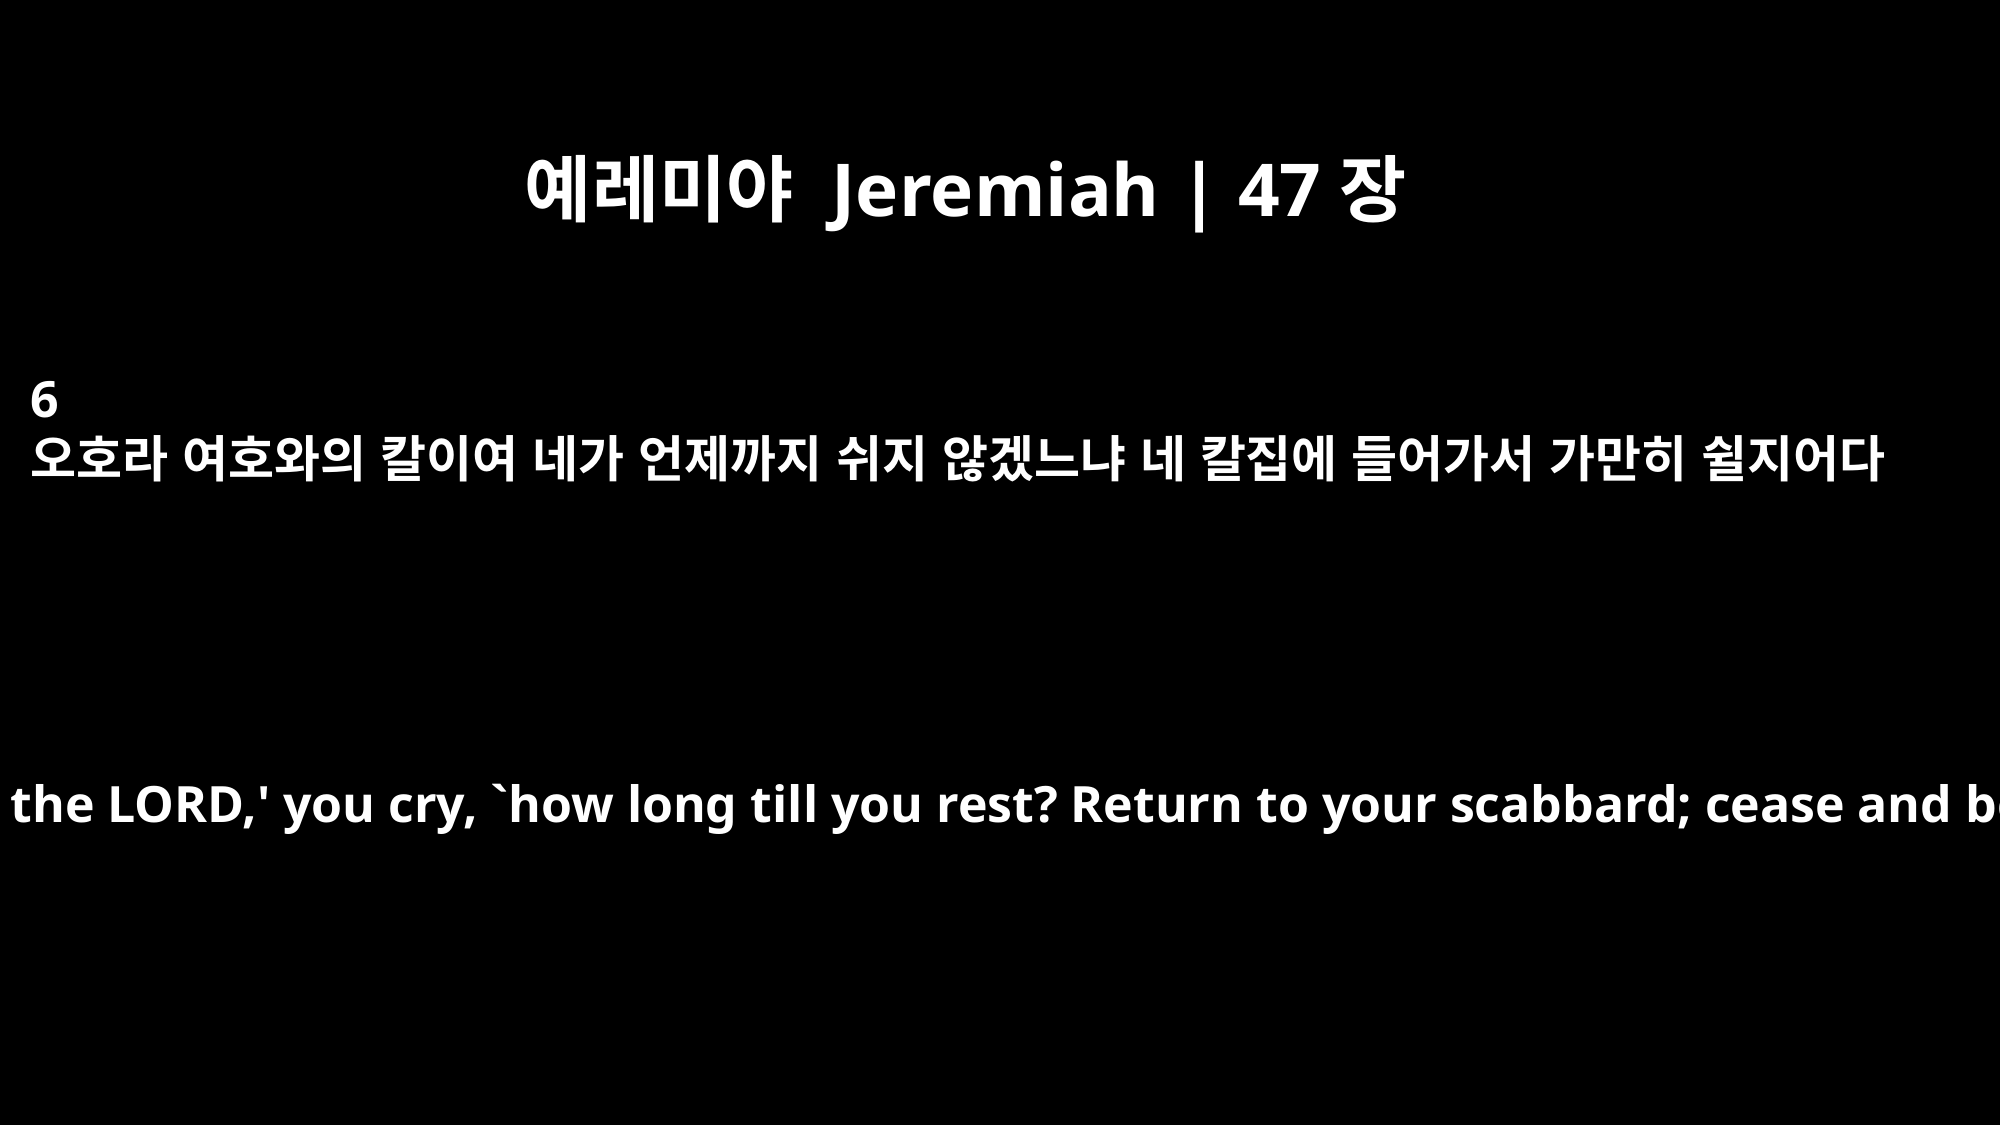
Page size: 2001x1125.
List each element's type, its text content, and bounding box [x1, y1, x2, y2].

text_box 6 오호라 여호와의 칼이여 네가 언제까지 쉬지 않겠느냐 네 칼집에 들어가서 가만히 쉴지어다 [15, 359, 1902, 495]
text_box "`Ah, sword of the LORD,' you cry, `how long till you rest? Return to your scabbard; cease and be still.' [0, 764, 2000, 840]
text_box 예레미야 Jeremiah | 47장 [510, 136, 1422, 239]
